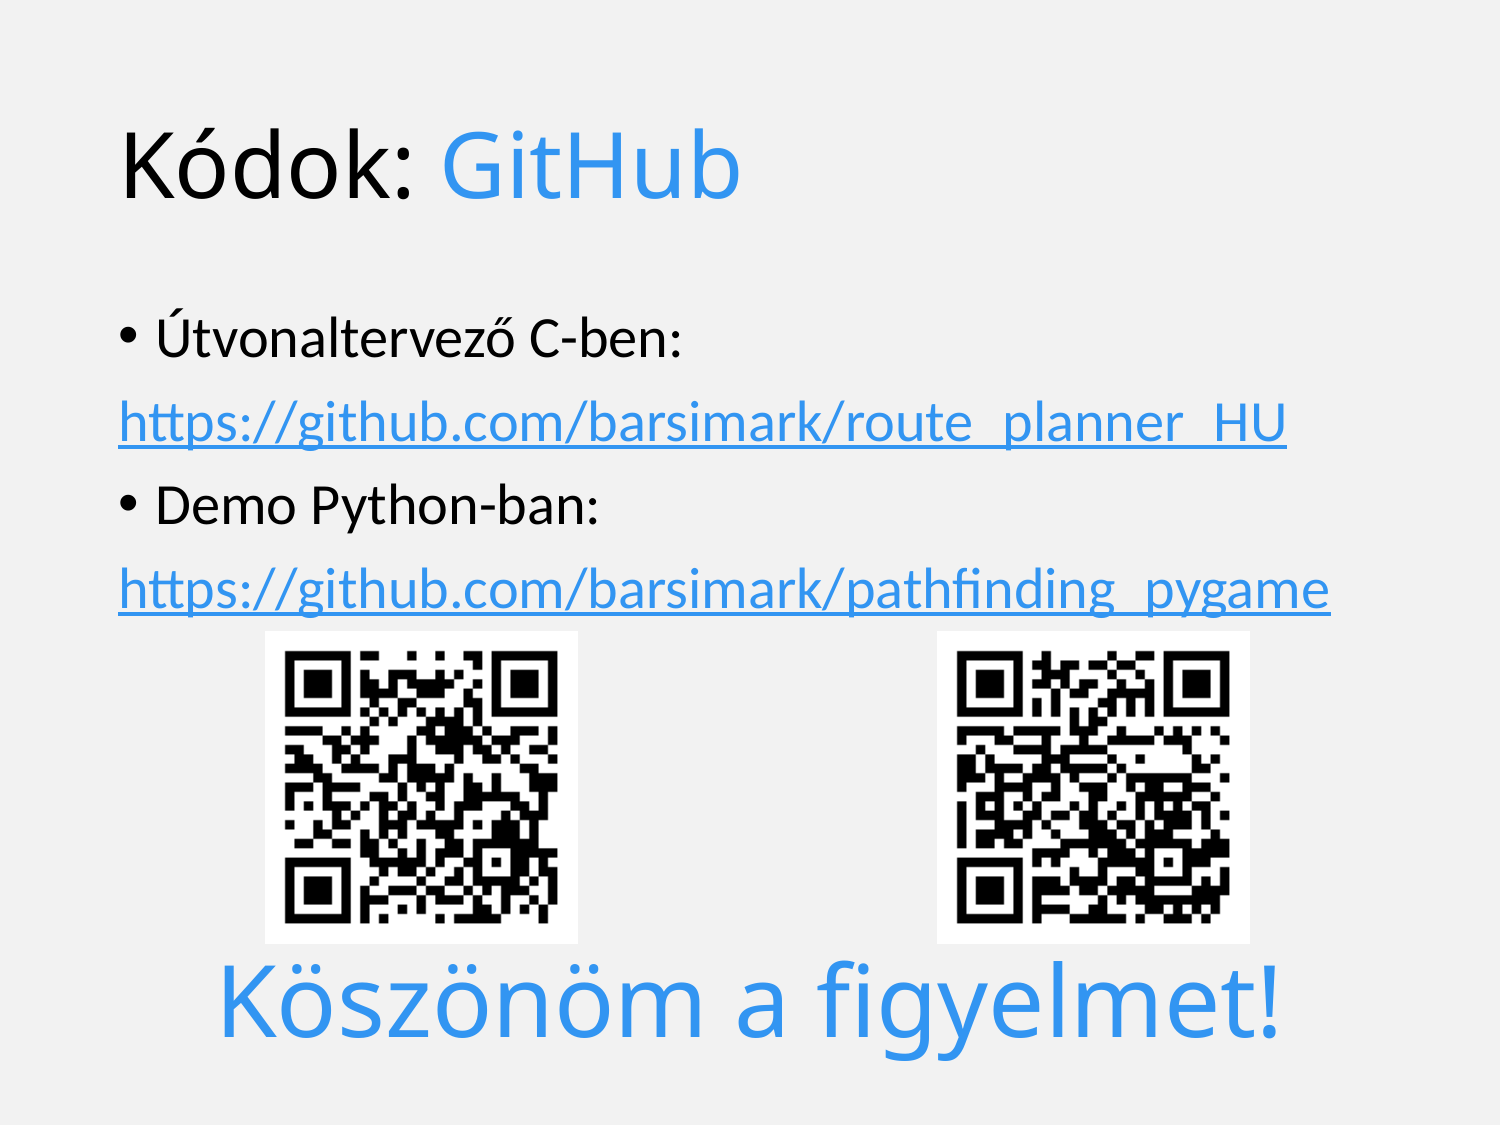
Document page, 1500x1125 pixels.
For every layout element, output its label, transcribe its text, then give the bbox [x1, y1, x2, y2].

text_box Köszönöm a figyelmet! [112, 809, 1388, 1125]
list Útvonaltervező C-ben: https://github.com/barsimark/route_planner_HU Demo Python-ban: https://github.com/barsimark/pathfinding_pygame [103, 299, 1397, 1014]
title Kódok: GitHub [103, 59, 1397, 278]
picture [265, 631, 578, 944]
picture [936, 631, 1250, 944]
